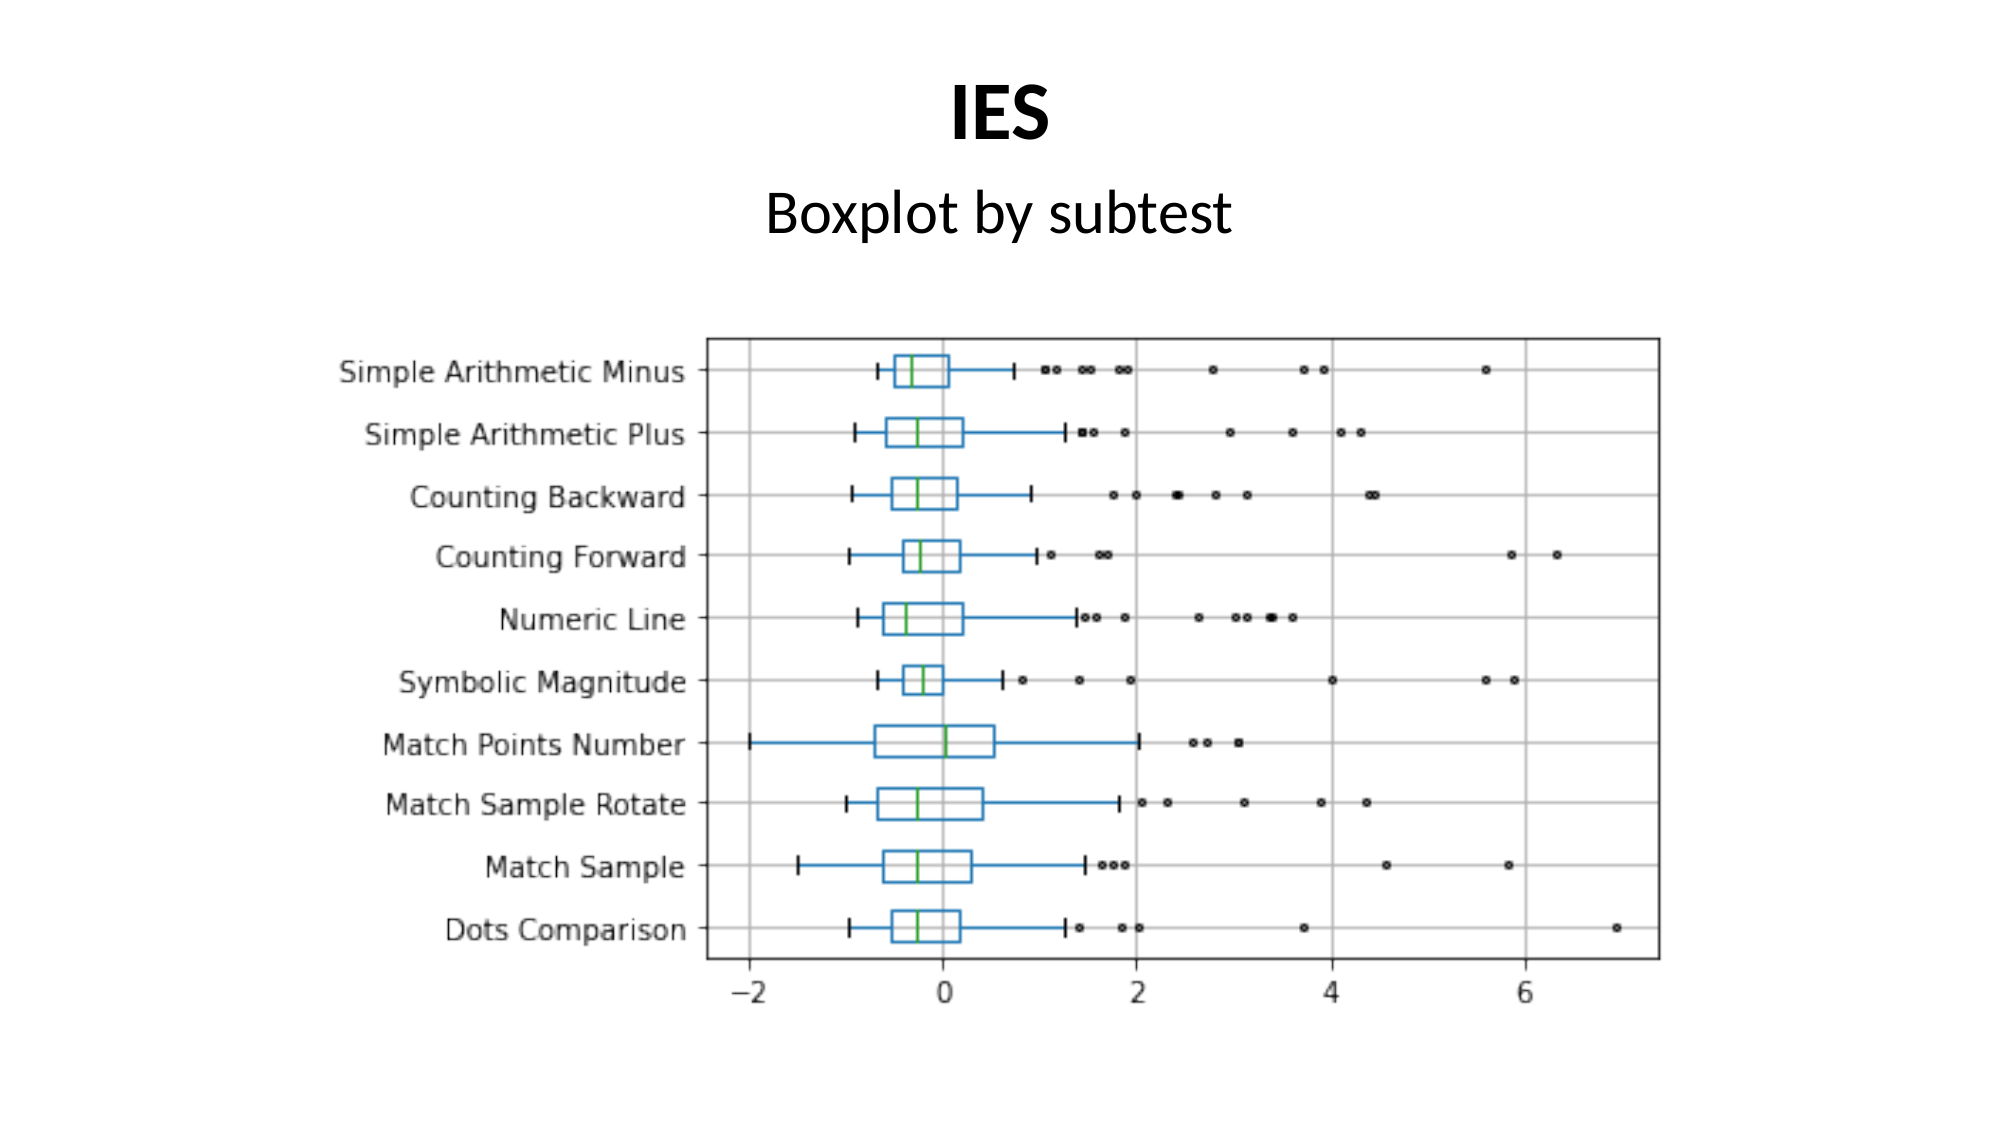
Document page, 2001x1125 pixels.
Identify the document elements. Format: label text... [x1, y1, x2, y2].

title IES [137, 59, 1863, 171]
list Boxplot by subtest [471, 172, 1529, 255]
picture [321, 321, 1679, 1027]
